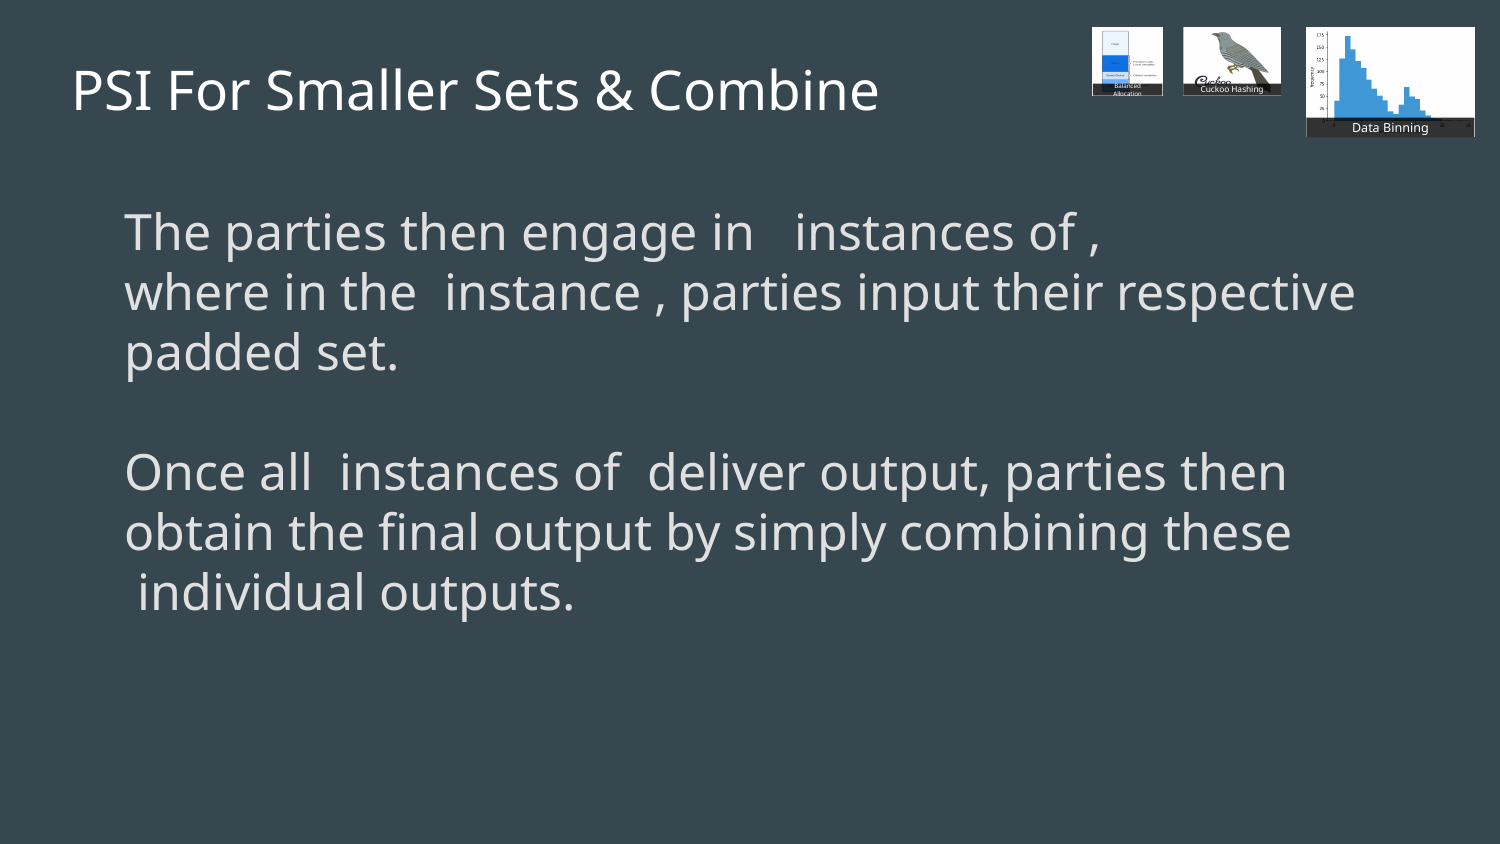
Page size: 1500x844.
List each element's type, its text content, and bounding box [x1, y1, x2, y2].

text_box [1306, 26, 1475, 138]
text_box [1183, 26, 1282, 96]
title PSI For Smaller Sets & Combine [56, 40, 909, 167]
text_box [1092, 26, 1163, 96]
